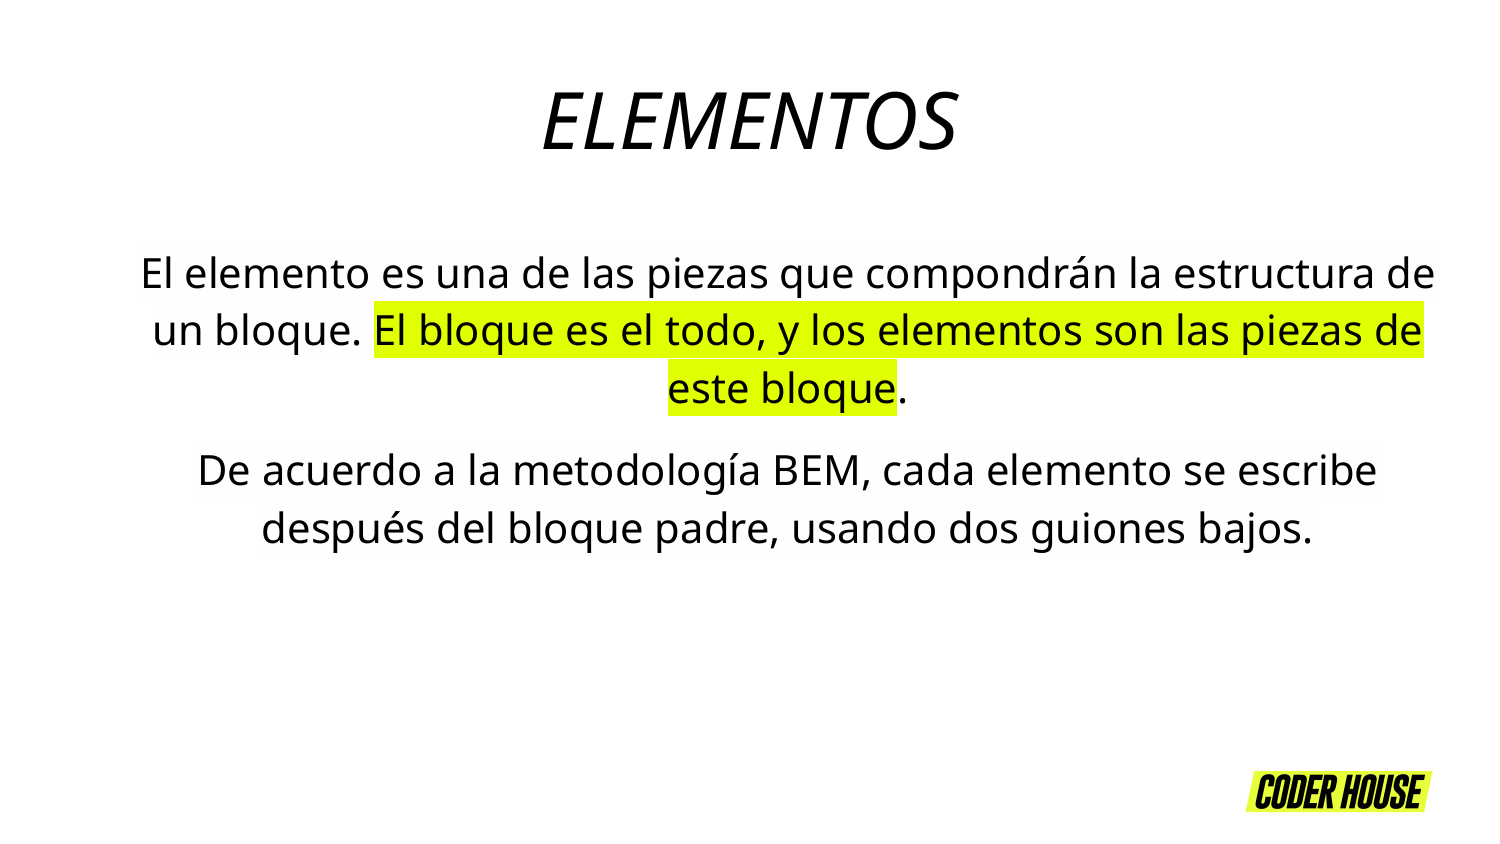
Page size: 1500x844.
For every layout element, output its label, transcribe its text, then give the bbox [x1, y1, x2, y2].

text_box ELEMENTOS [105, 41, 1395, 203]
text_box El elemento es una de las piezas que compondrán la estructura de un bloque. El bloque es el todo, y los elementos son las piezas de este bloque. De acuerdo a la metodología BEM, cada elemento se escribe después del bloque padre, usando dos guiones bajos. [119, 270, 1458, 719]
picture [1241, 764, 1437, 819]
